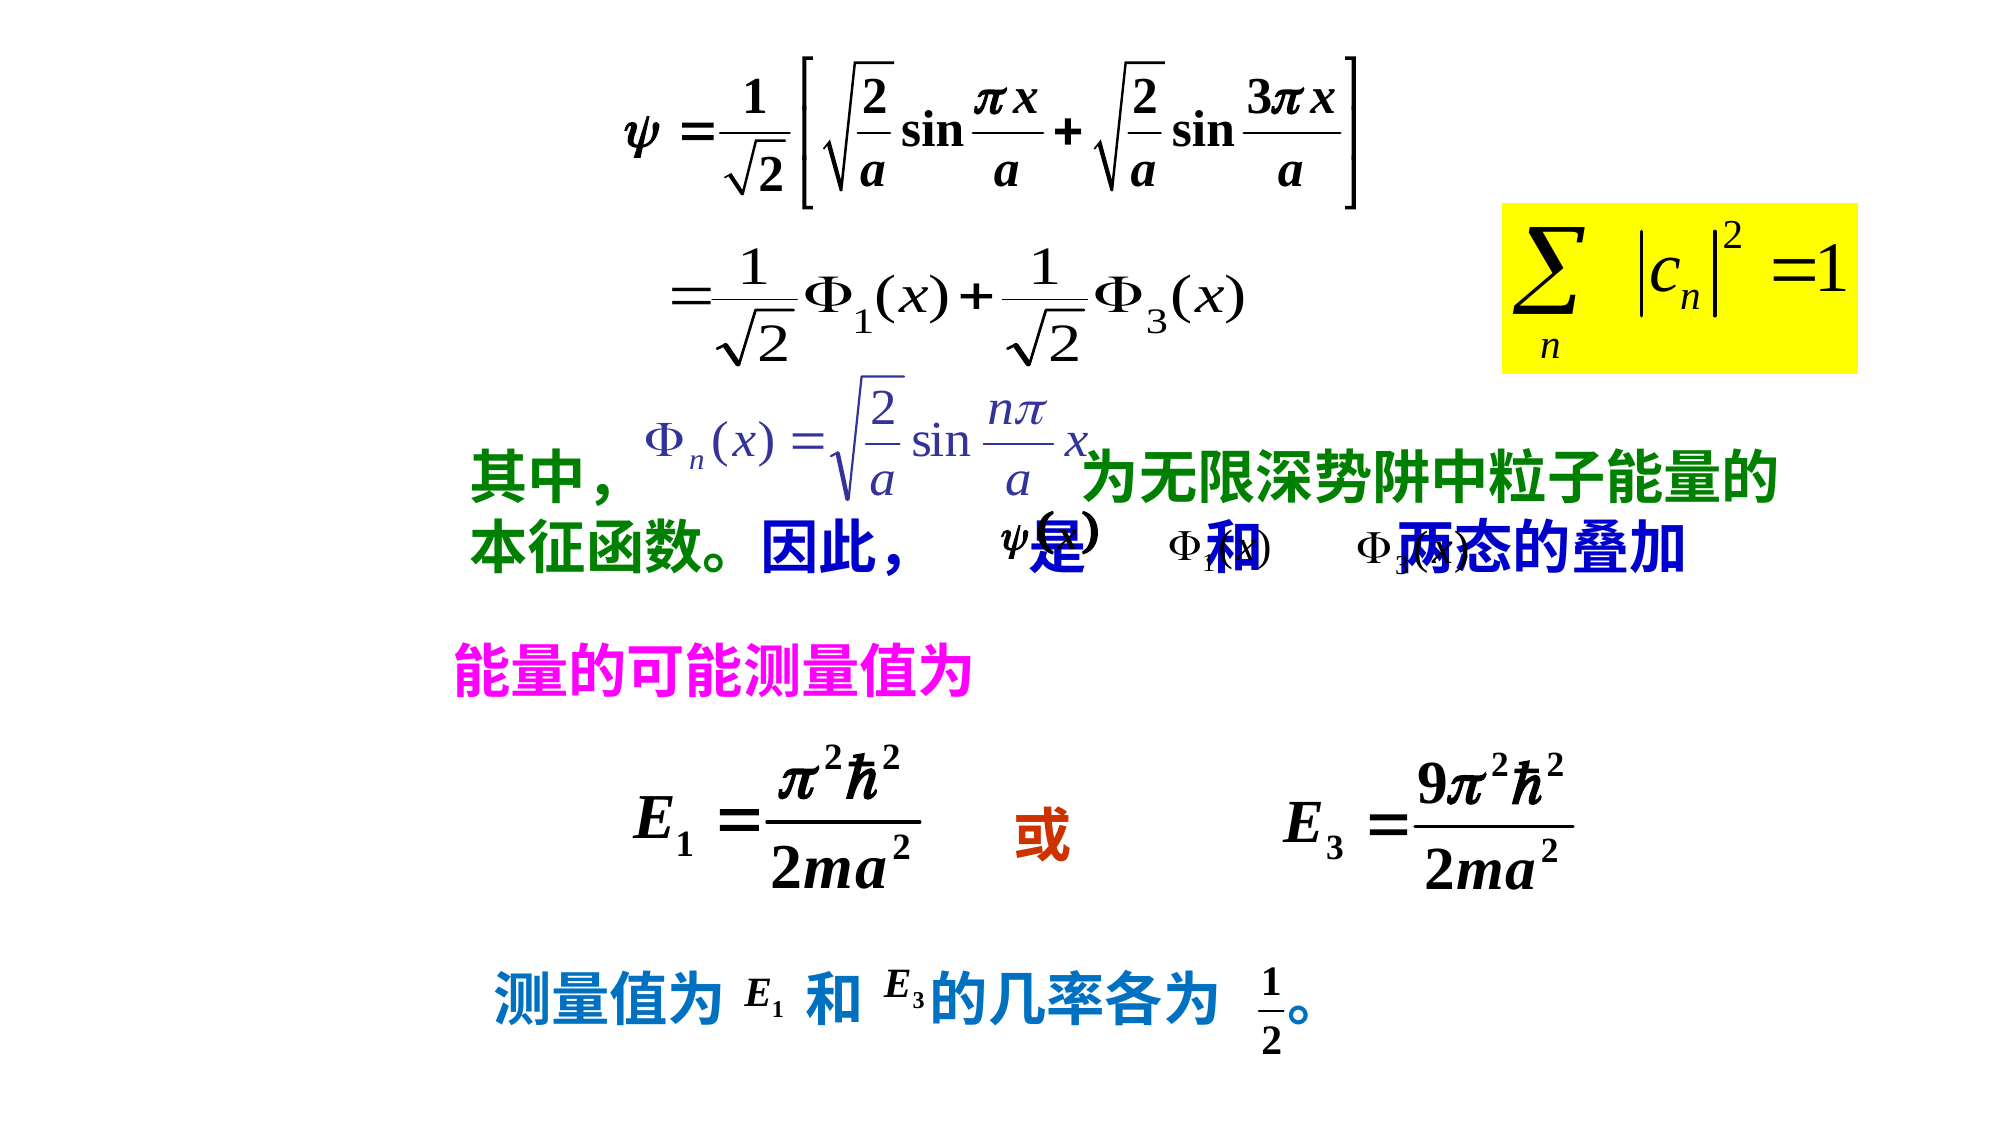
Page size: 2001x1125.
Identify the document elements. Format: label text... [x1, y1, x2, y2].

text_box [1350, 516, 1480, 587]
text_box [1271, 735, 1588, 904]
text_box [621, 47, 1378, 221]
text_box 能量的可能测量值为 [437, 627, 1035, 712]
text_box 其中， 为无限深势阱中粒子能量的本征函数。因此， 是 和 两态的叠加 [454, 433, 1831, 588]
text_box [998, 504, 1102, 575]
text_box 或 [998, 790, 1094, 876]
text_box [1502, 202, 1859, 375]
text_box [478, 952, 1603, 1065]
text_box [637, 363, 1097, 510]
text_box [1162, 516, 1280, 579]
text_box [620, 727, 935, 903]
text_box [658, 234, 1254, 373]
